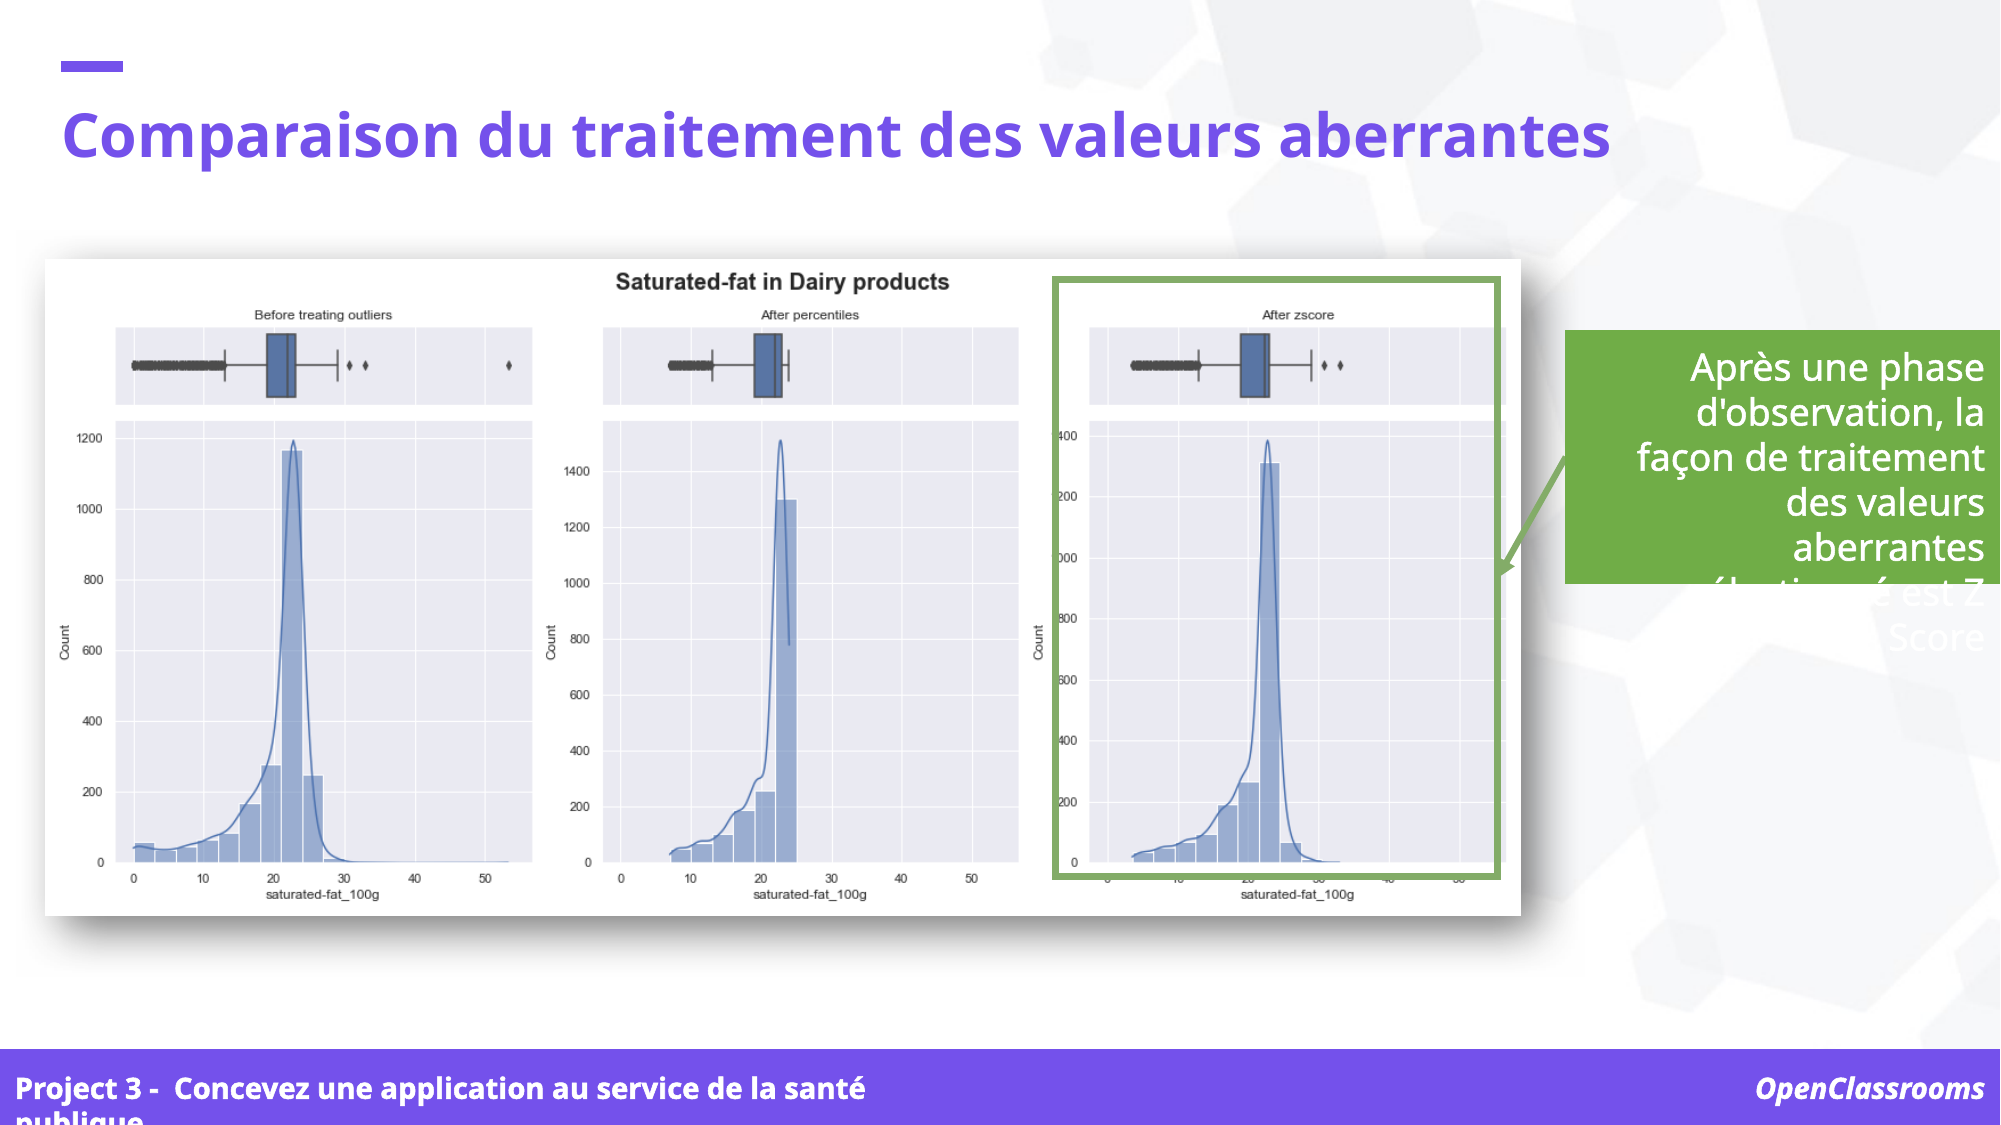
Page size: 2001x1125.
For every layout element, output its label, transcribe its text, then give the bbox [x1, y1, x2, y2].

picture [0, 0, 2001, 1125]
text_box Après une phase d'observation, la façon de traitement des valeurs aberrantes sélectionné est Z Score [1617, 335, 2000, 666]
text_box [1497, 456, 1566, 579]
text_box [0, 1049, 2000, 1125]
text_box Comparaison du traitement des valeurs aberrantes [45, 70, 1684, 206]
text_box [61, 61, 123, 72]
text_box Project 3 - Concevez une application au service de la santé publique [0, 1062, 1000, 1125]
text_box [1565, 330, 2000, 584]
text_box OpenClassrooms [1729, 1062, 2000, 1112]
